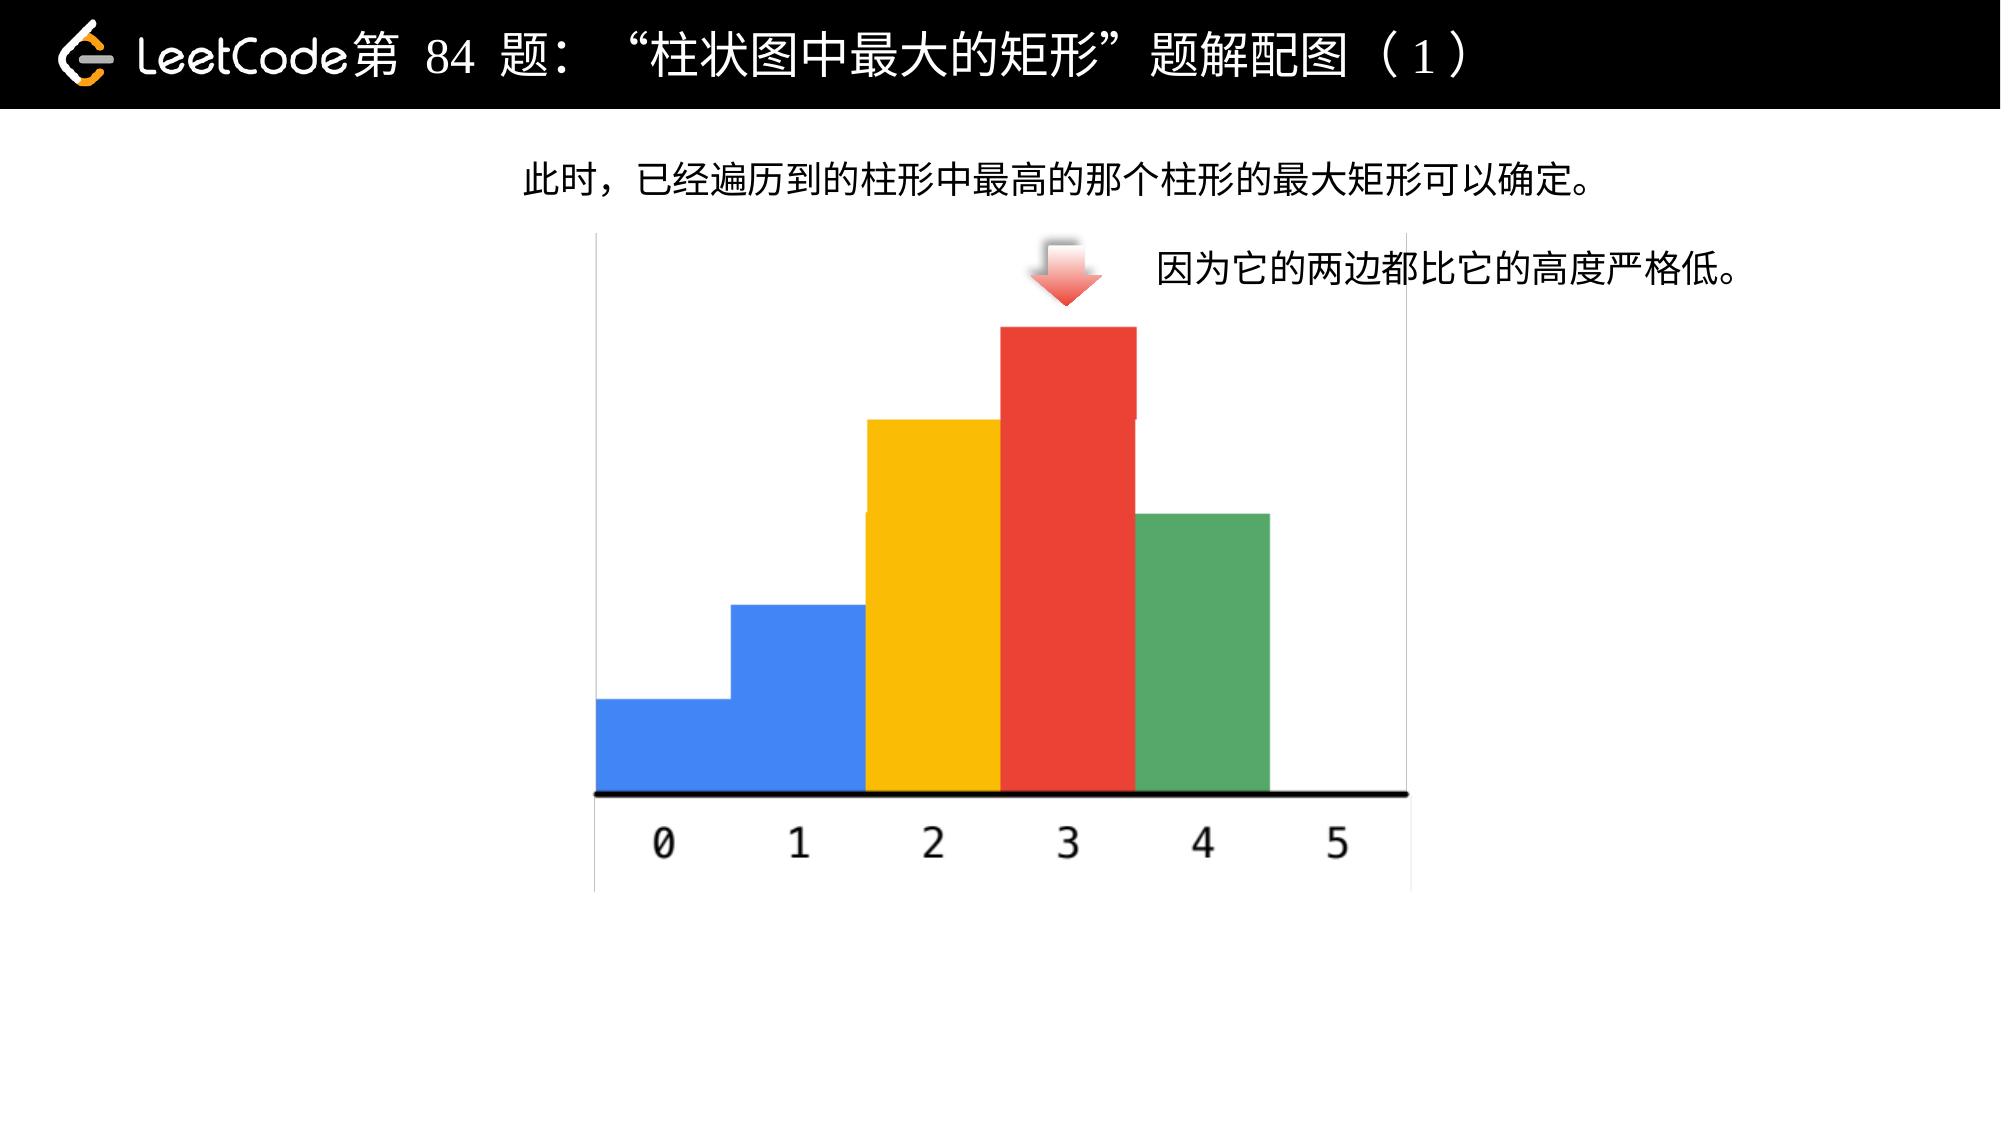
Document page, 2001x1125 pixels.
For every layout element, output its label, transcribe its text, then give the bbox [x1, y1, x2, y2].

picture [575, 233, 1424, 892]
text_box 第 84 题：“柱状图中最大的矩形”题解配图（1） [337, 16, 1514, 92]
text_box 此时，已经遍历到的柱形中最高的那个柱形的最大矩形可以确定。 [507, 148, 1626, 209]
picture [57, 14, 347, 100]
text_box 因为它的两边都比它的高度严格低。 [1424, 237, 1772, 298]
